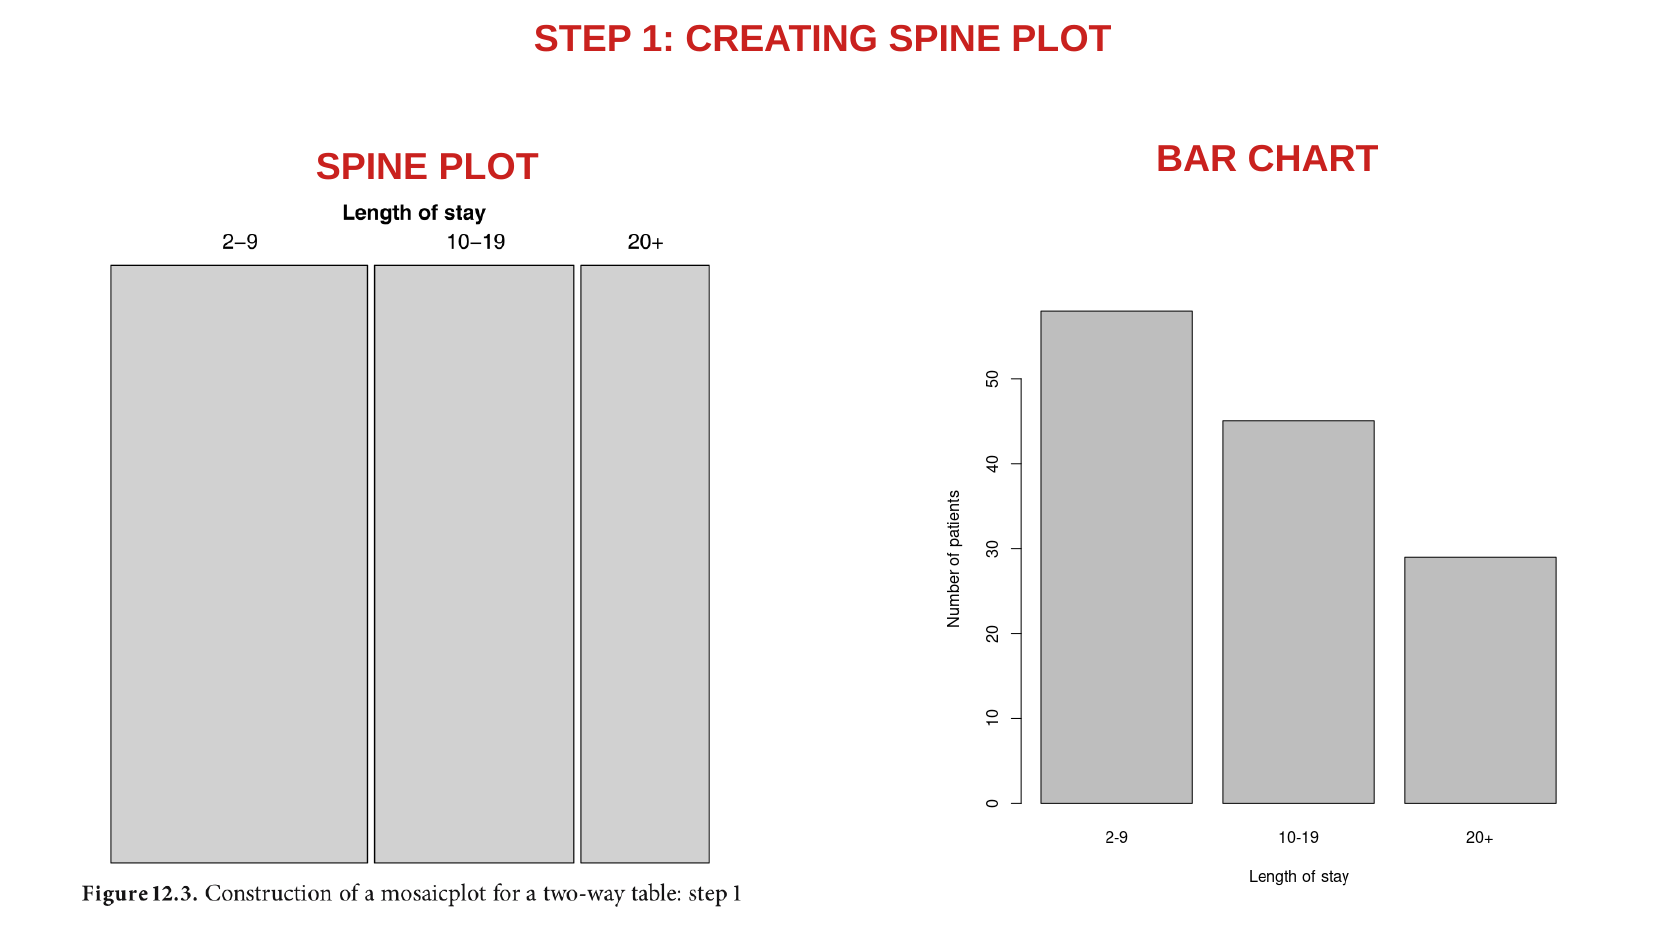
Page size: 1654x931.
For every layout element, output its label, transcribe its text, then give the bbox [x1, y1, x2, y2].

picture [77, 194, 742, 912]
text_box SPINE PLOT [119, 135, 735, 193]
text_box BAR CHART [959, 126, 1575, 225]
text_box STEP 1: CREATING SPINE PLOT [519, 6, 1135, 105]
picture [947, 243, 1585, 891]
